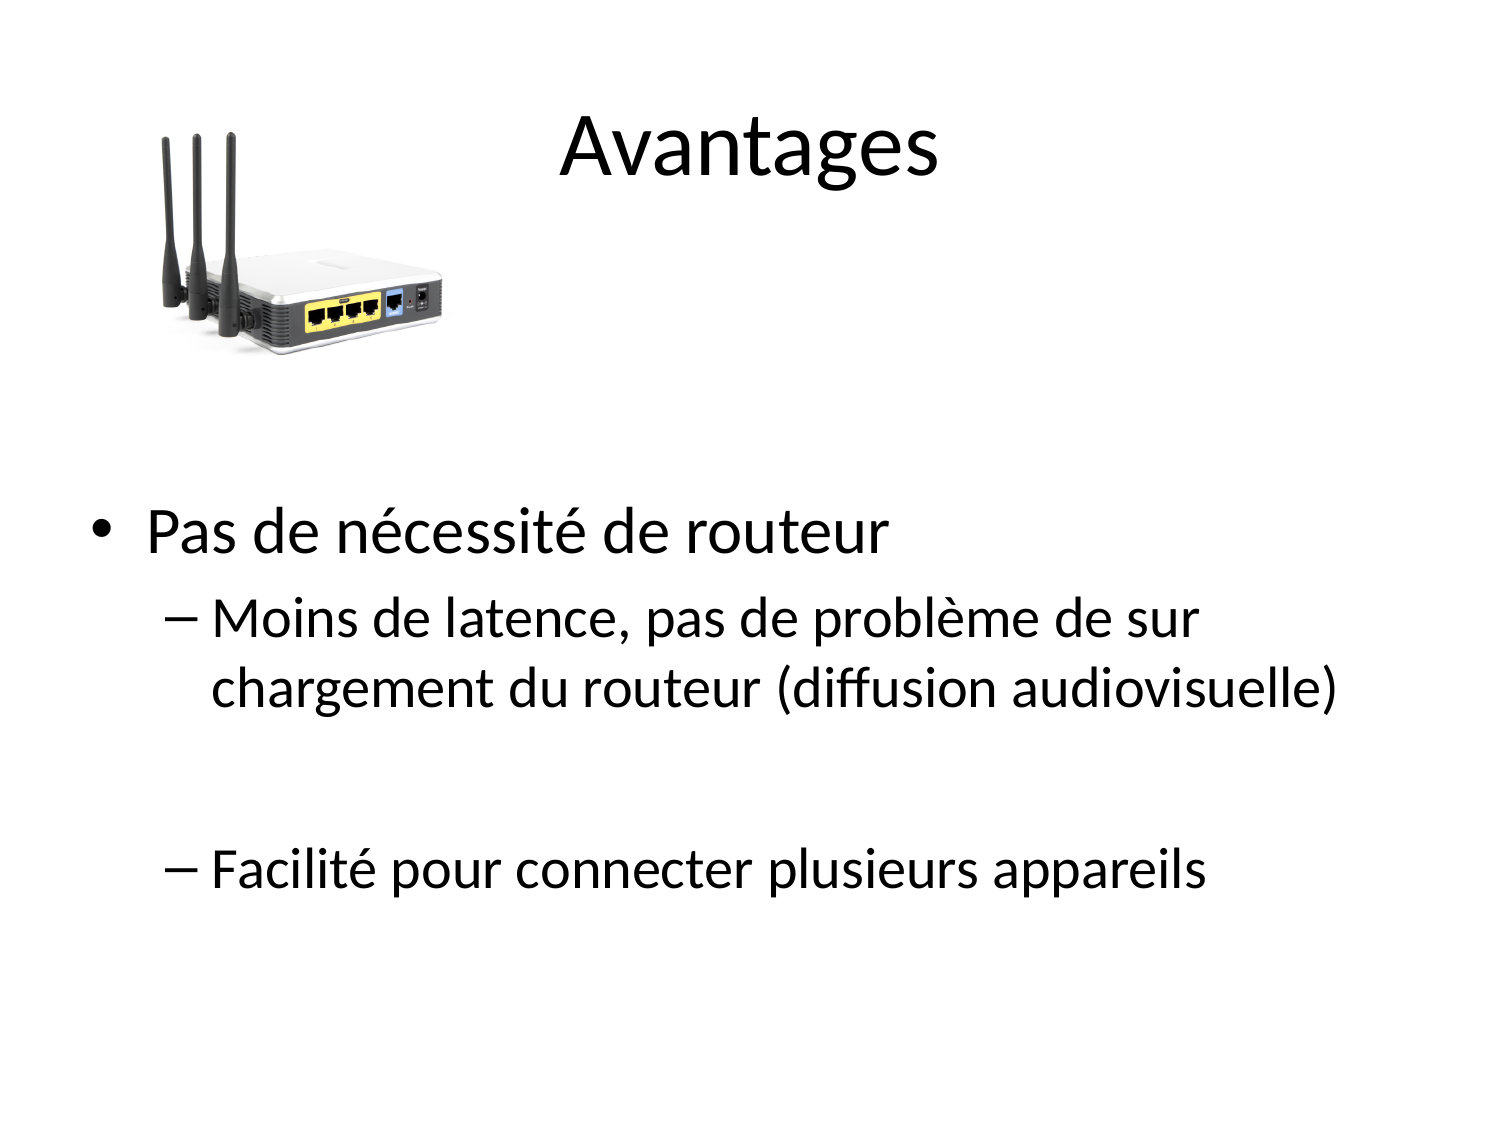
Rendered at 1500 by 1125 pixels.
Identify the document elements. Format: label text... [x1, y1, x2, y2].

list Pas de nécessité de routeur Moins de latence, pas de problème de sur chargement du routeur (diffusion audiovisuelle) Facilité pour connecter plusieurs appareils [75, 479, 1425, 1005]
picture [111, 113, 489, 364]
title Avantages [75, 45, 1425, 233]
